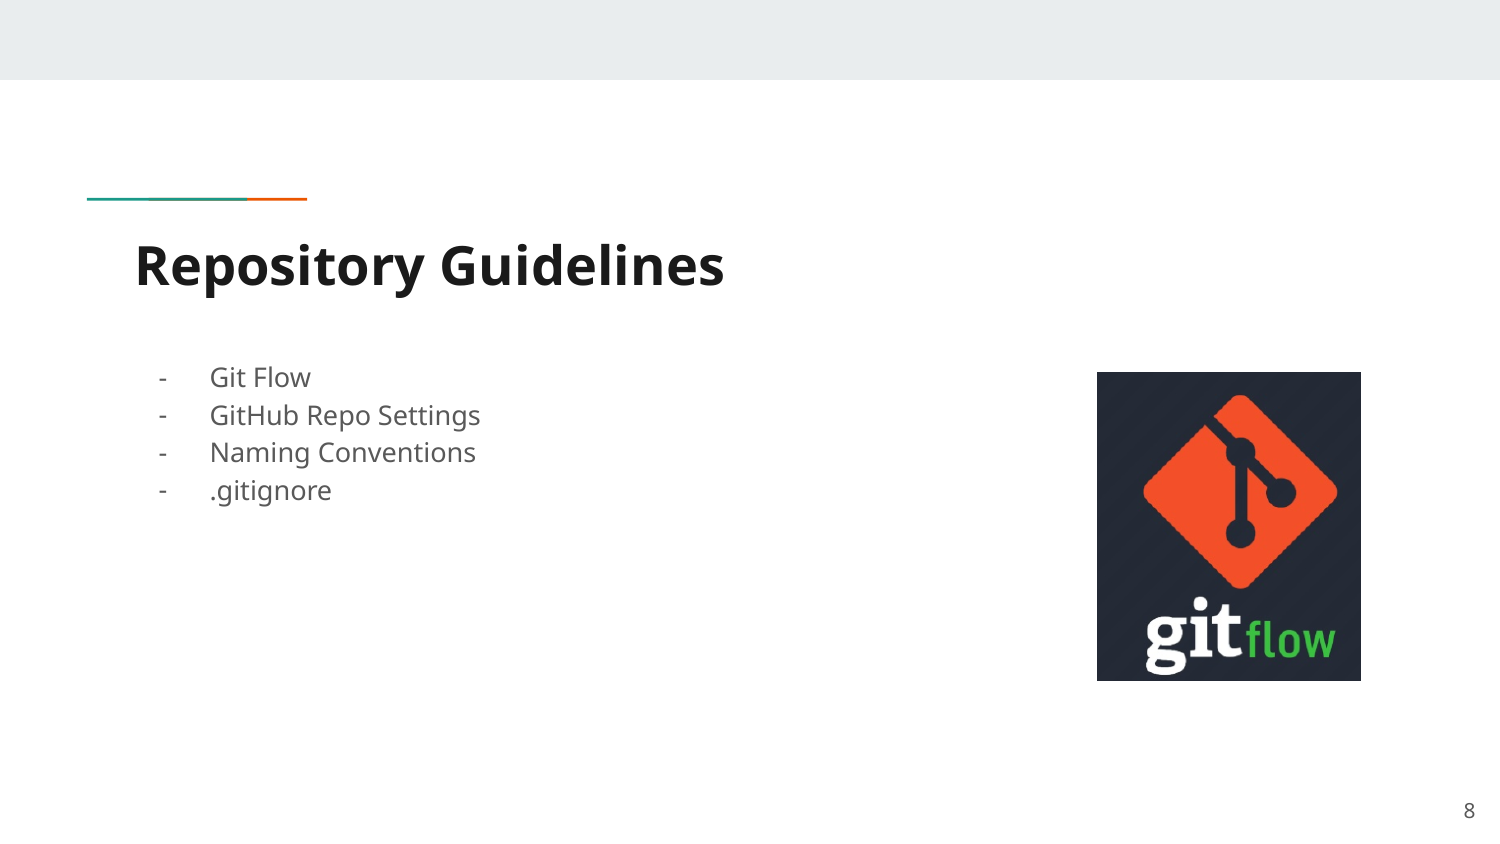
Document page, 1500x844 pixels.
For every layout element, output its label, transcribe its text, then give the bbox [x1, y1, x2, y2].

list Git Flow GitHub Repo Settings Naming Conventions .gitignore [119, 341, 1381, 712]
slide_number ‹#› [1400, 779, 1491, 844]
picture [1097, 372, 1362, 681]
title Repository Guidelines [119, 216, 1381, 305]
